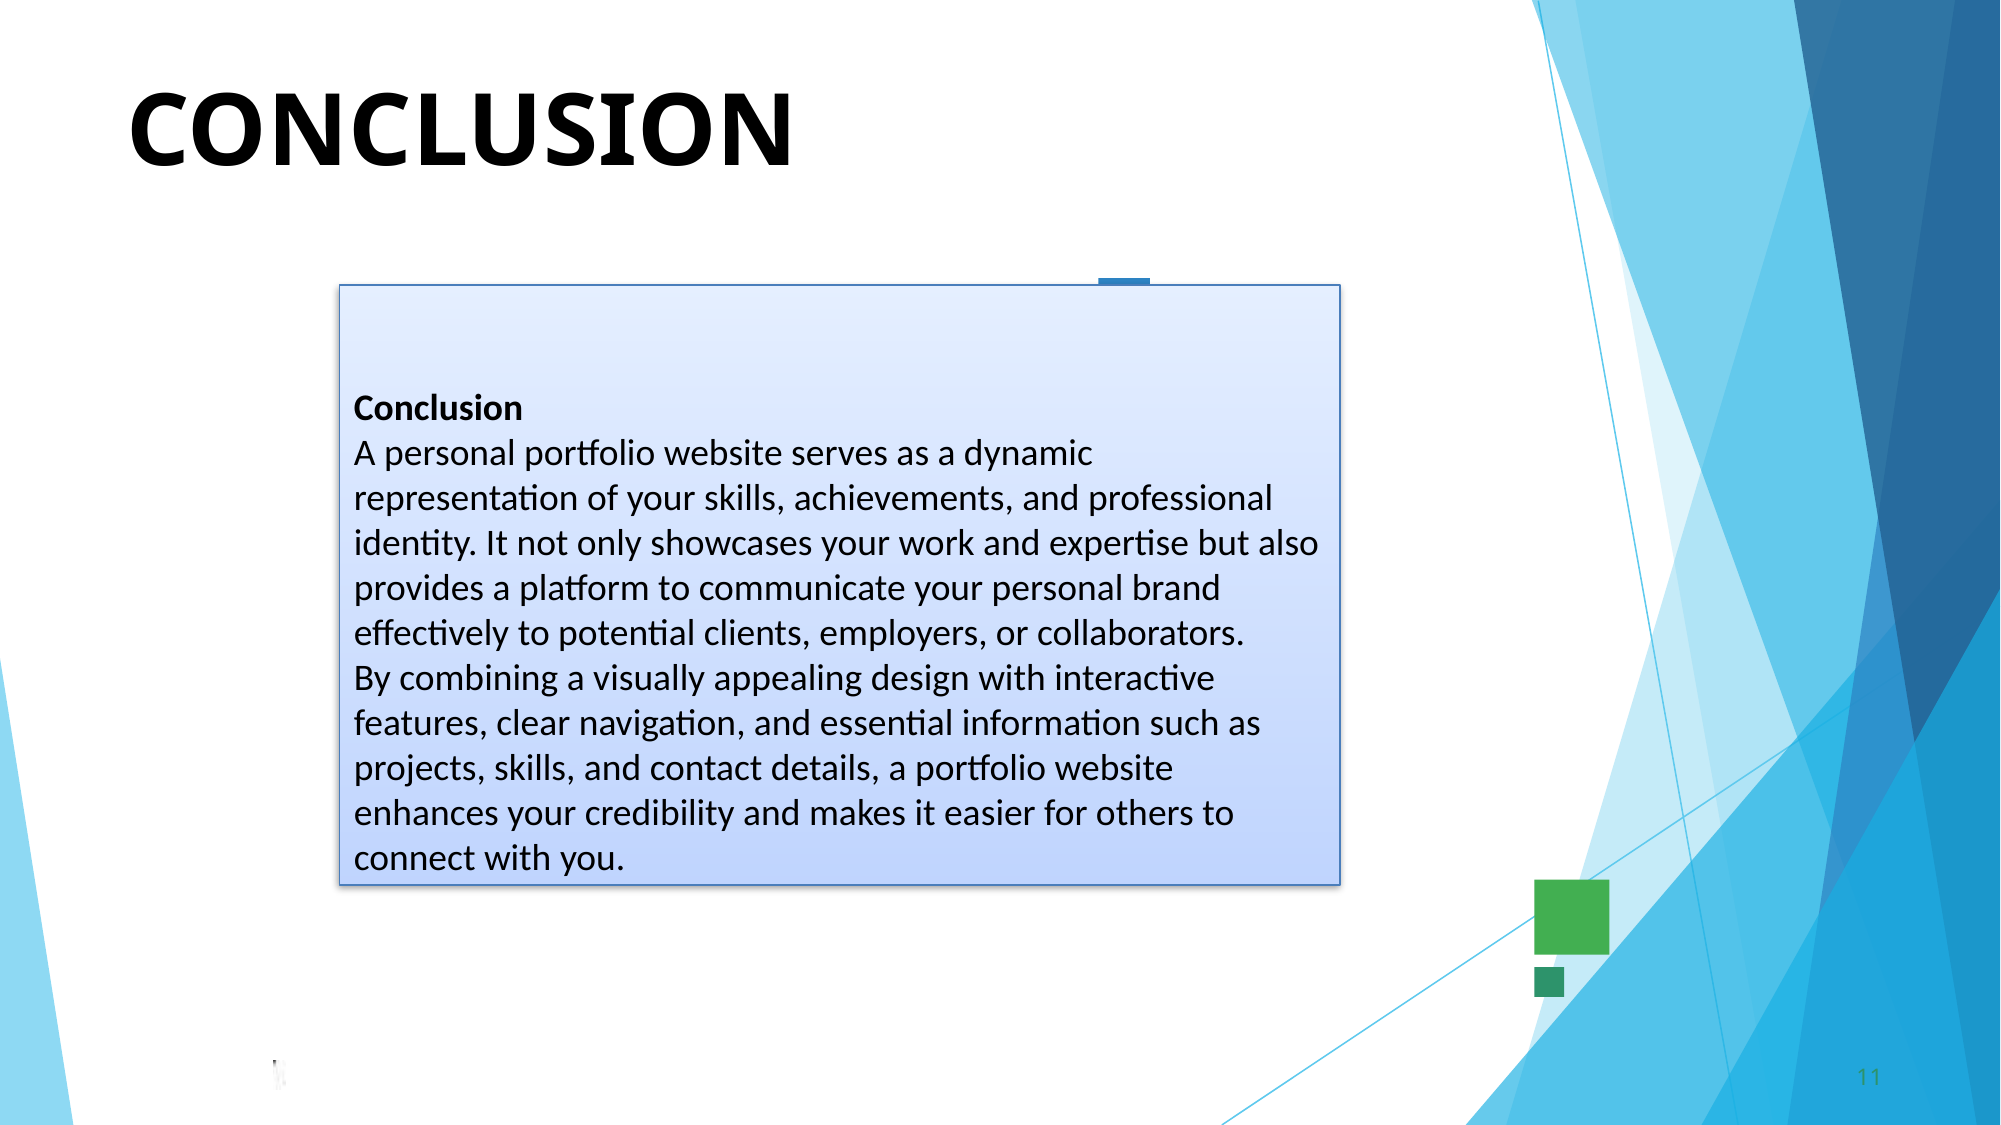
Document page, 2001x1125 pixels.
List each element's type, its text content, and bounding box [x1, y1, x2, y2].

text_box [1534, 967, 1565, 997]
title CONCLUSION [123, 63, 875, 254]
text_box 11 [1849, 1061, 1888, 1095]
picture [273, 1060, 287, 1091]
text_box [1098, 278, 1150, 283]
text_box Conclusion A personal portfolio website serves as a dynamic representation of your skills, achievements, and professional identity. It not only showcases your work and expertise but also provides a platform to communicate your personal brand effectively to potential clients, employers, or collaborators. By combining a visually appealing design with interactive features, clear navigation, and essential information such as projects, skills, and contact details, a portfolio website enhances your credibility and makes it easier for others to connect with you. [339, 284, 1341, 886]
text_box [1534, 879, 1610, 955]
